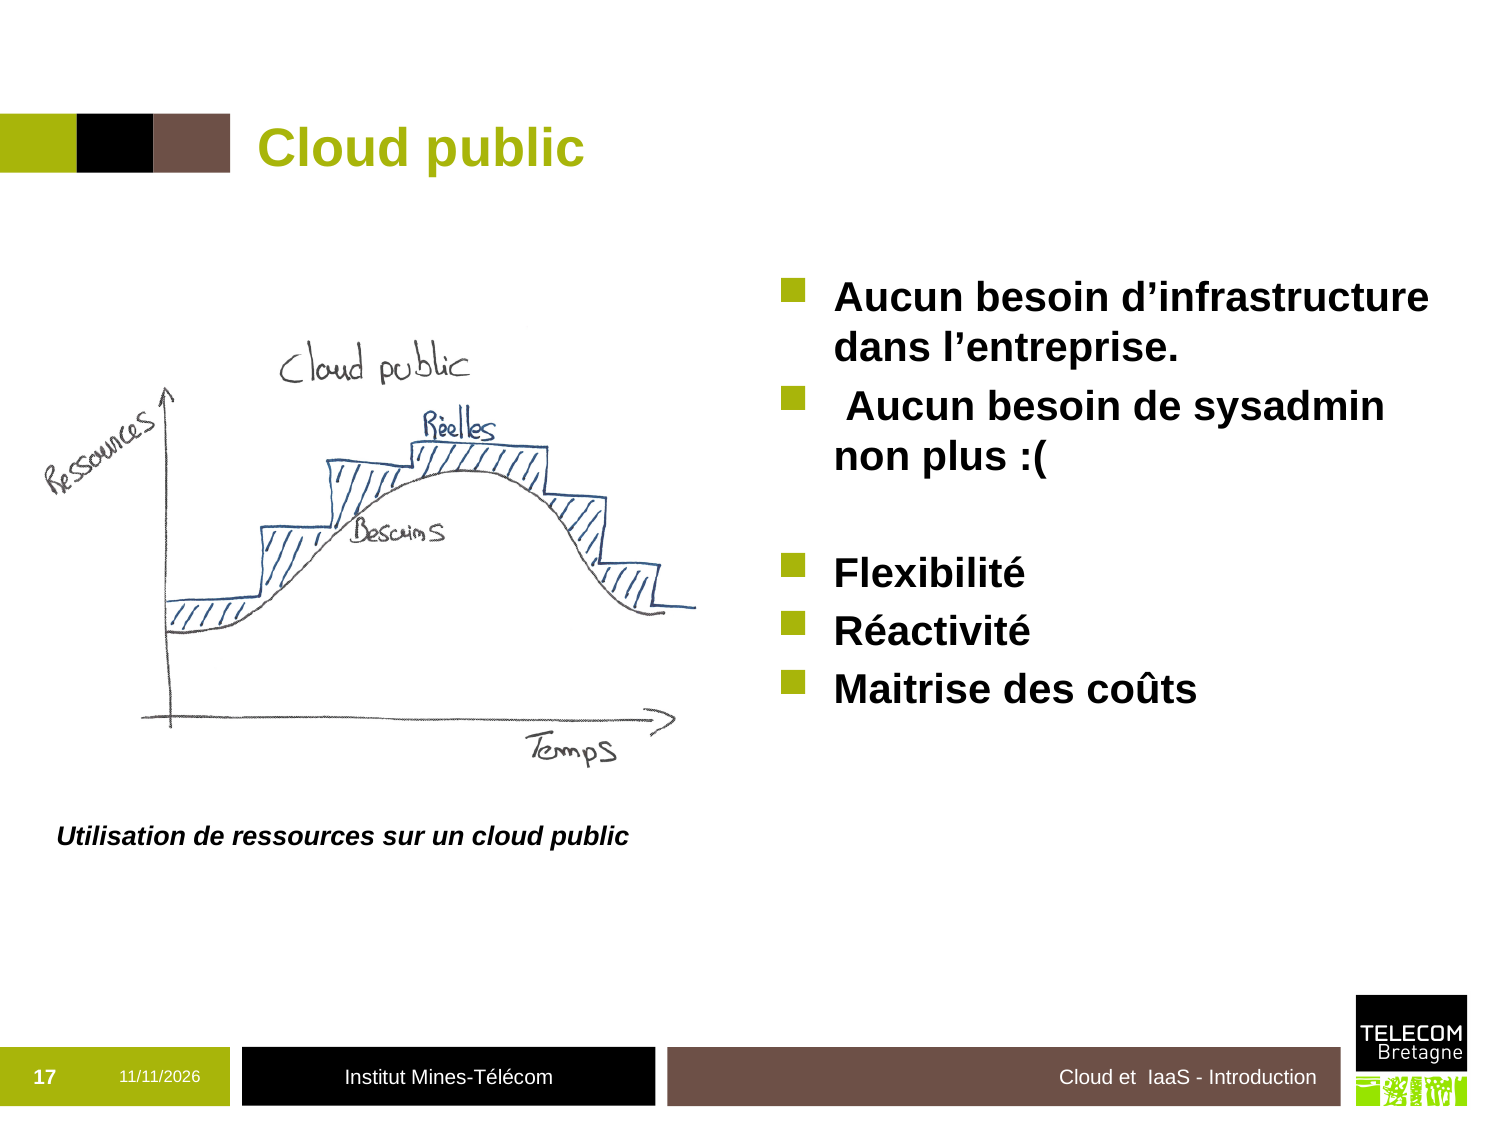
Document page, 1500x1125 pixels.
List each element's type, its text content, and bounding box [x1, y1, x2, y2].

slide_number 17 [1, 1046, 89, 1106]
footer Cloud et IaaS - Introduction [667, 1046, 1341, 1106]
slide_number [89, 1046, 232, 1106]
picture [1352, 991, 1471, 1110]
picture [17, 296, 715, 788]
title Cloud public [242, 0, 1425, 185]
list Utilisation de ressources sur un cloud public [41, 810, 715, 858]
list Aucun besoin d’infrastructure dans l’entreprise. Aucun besoin de sysadmin non plus :( Flexibilité Réactivité Maitrise des coûts [762, 262, 1459, 1005]
